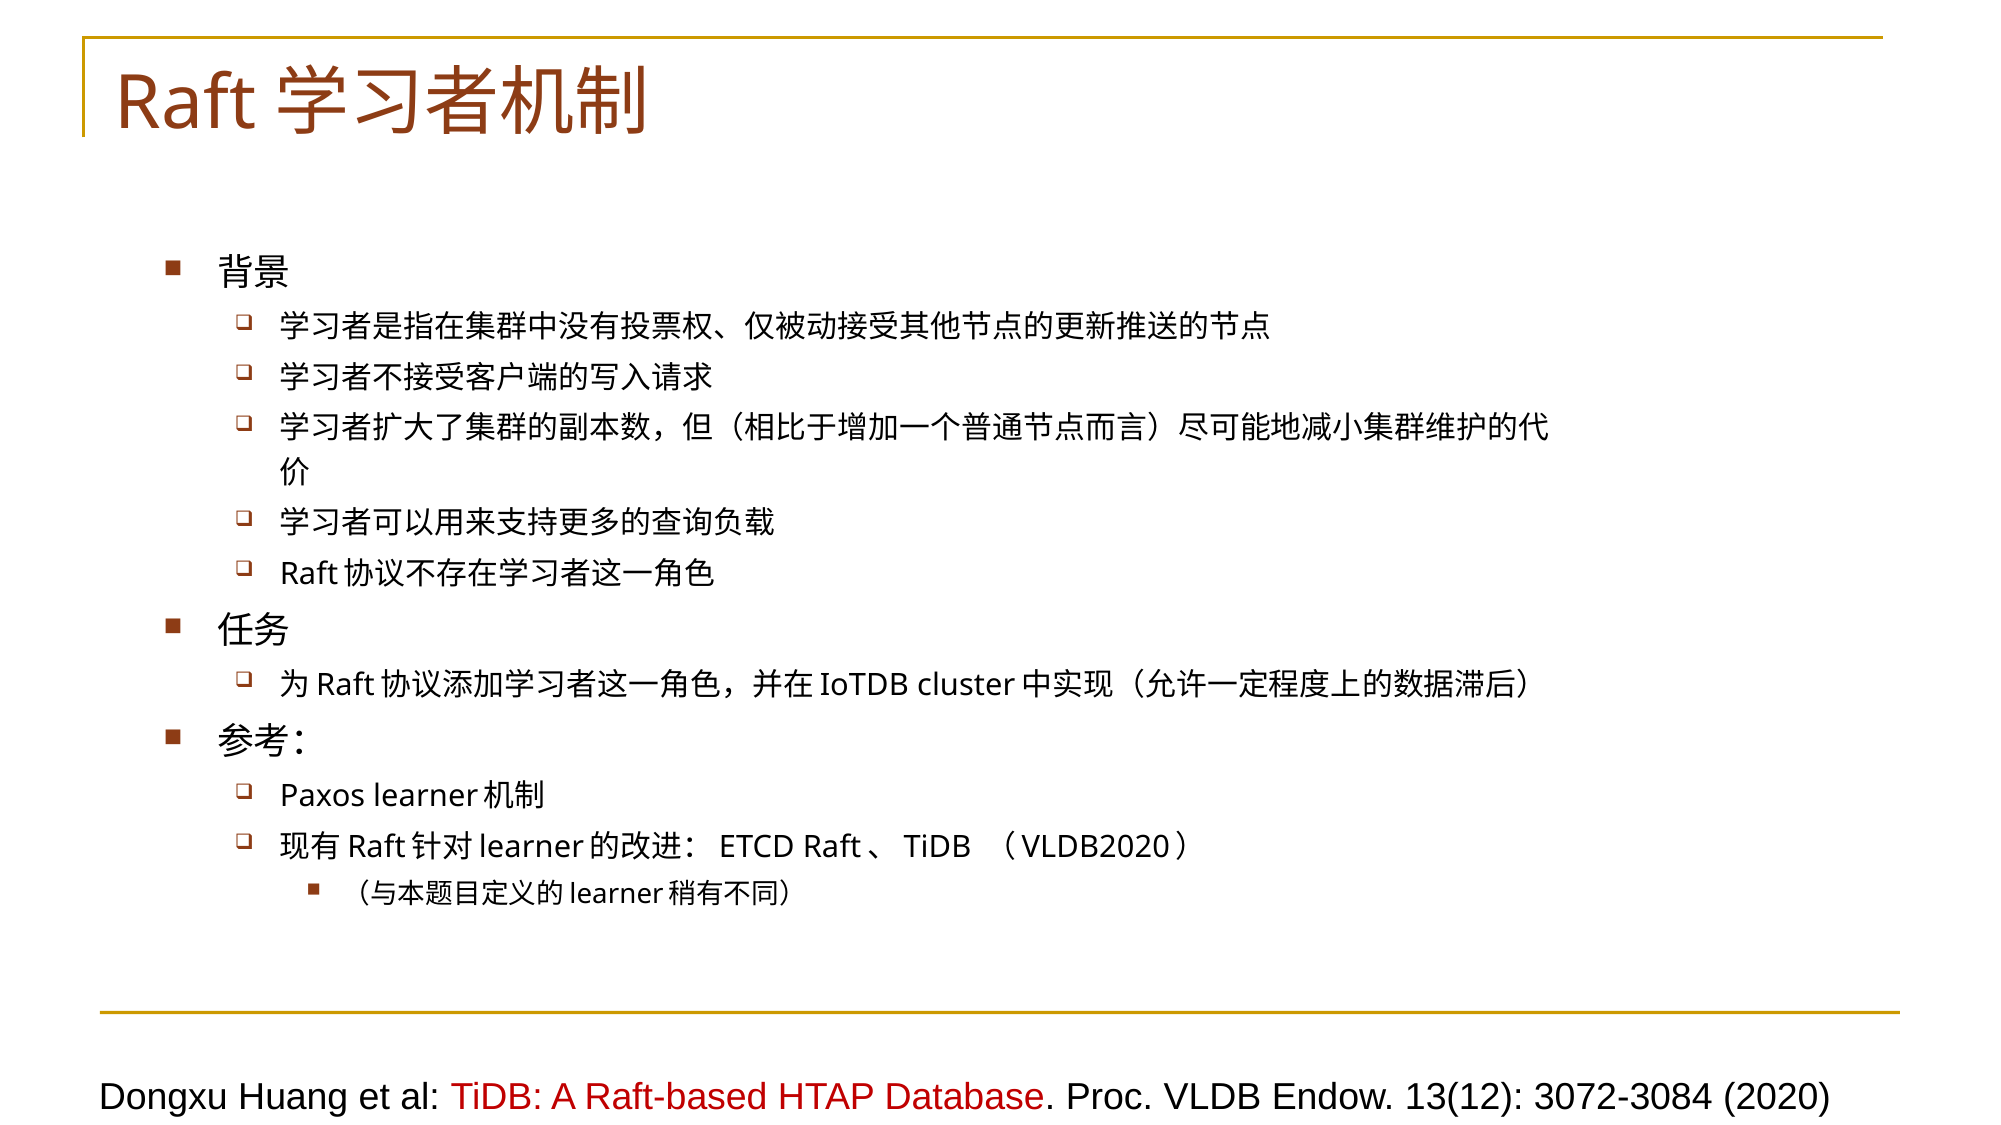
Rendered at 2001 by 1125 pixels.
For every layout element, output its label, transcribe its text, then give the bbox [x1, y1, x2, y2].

list 背景 学习者是指在集群中没有投票权、仅被动接受其他节点的更新推送的节点 学习者不接受客户端的写入请求 学习者扩大了集群的副本数，但（相比于增加一个普通节点而言）尽可能地减小集群维护的代价 学习者可以用来支持更多的查询负载 Raft协议不存在学习者这一角色 任务 为Raft协议添加学习者这一角色，并在IoTDB cluster中实现（允许一定程度上的数据滞后） 参考： Paxos learner机制 现有Raft针对learner的改进：ETCD Raft、TiDB （VLDB2020） （与本题目定义的learner稍有不同） [148, 232, 1575, 947]
title Raft学习者机制 [99, 45, 1901, 233]
text_box Dongxu Huang et al: TiDB: A Raft-based HTAP Database. Proc. VLDB Endow. 13(12): 3072-3084 (2020) [84, 1064, 1954, 1125]
